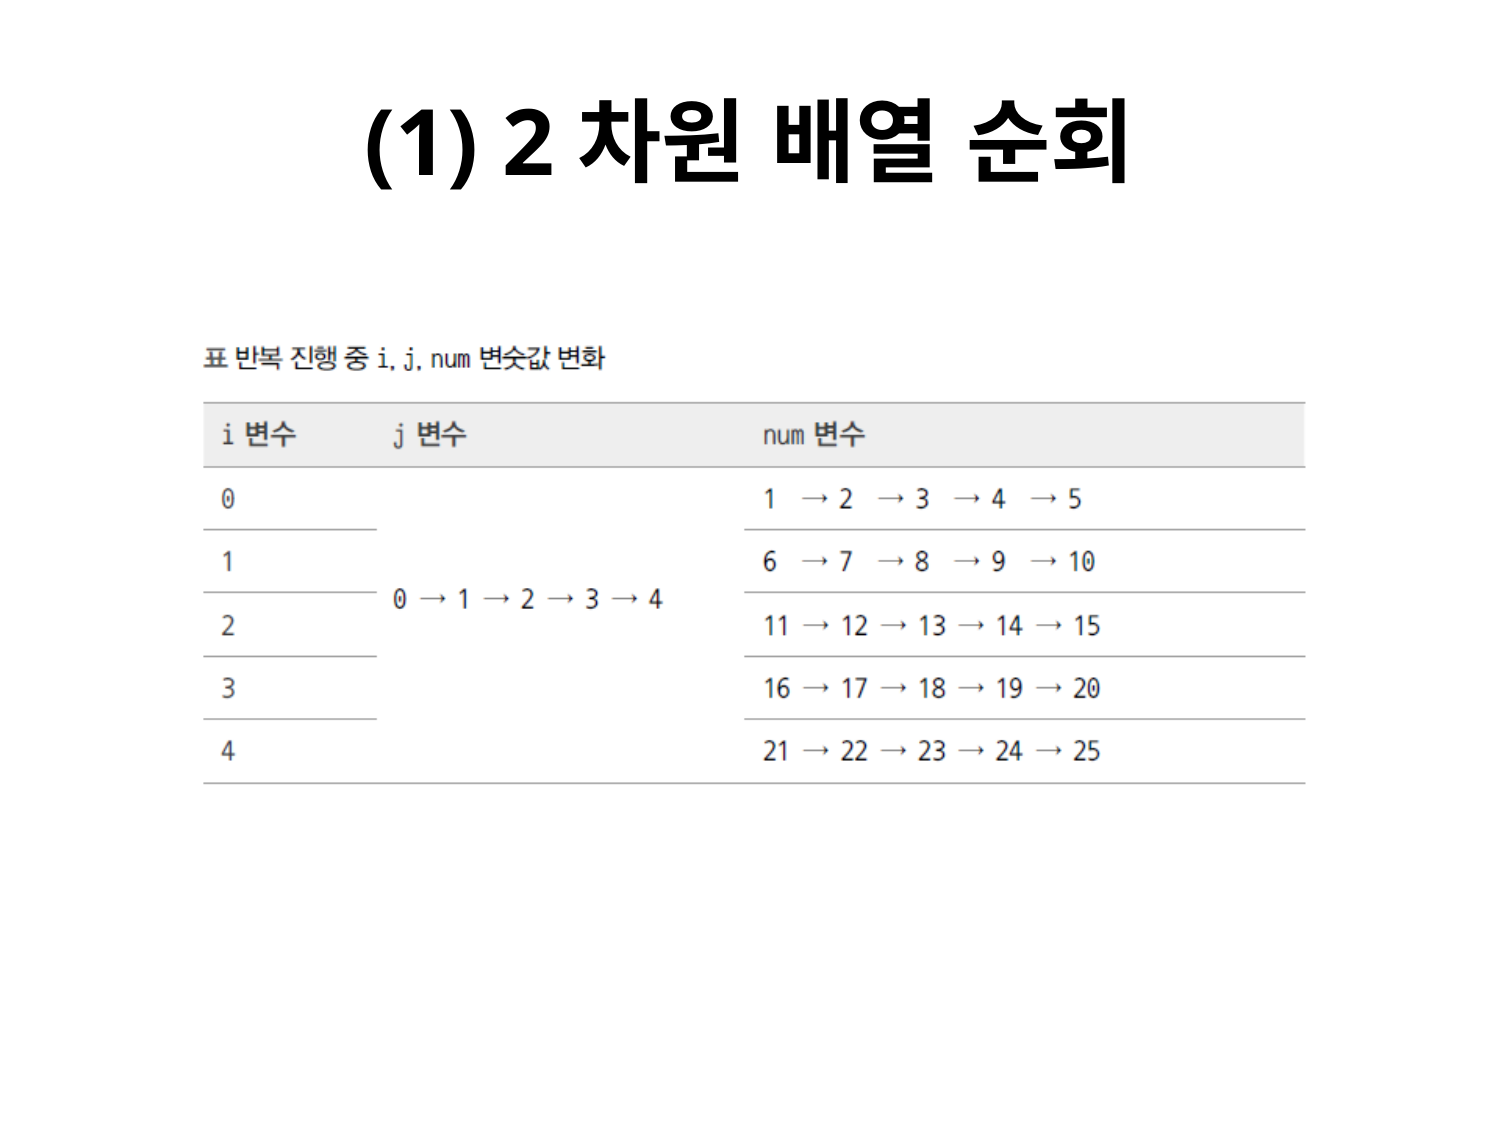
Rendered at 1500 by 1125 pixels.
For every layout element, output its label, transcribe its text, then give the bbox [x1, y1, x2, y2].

picture [188, 335, 1312, 790]
title (1) 2차원 배열 순회 [75, 45, 1425, 233]
